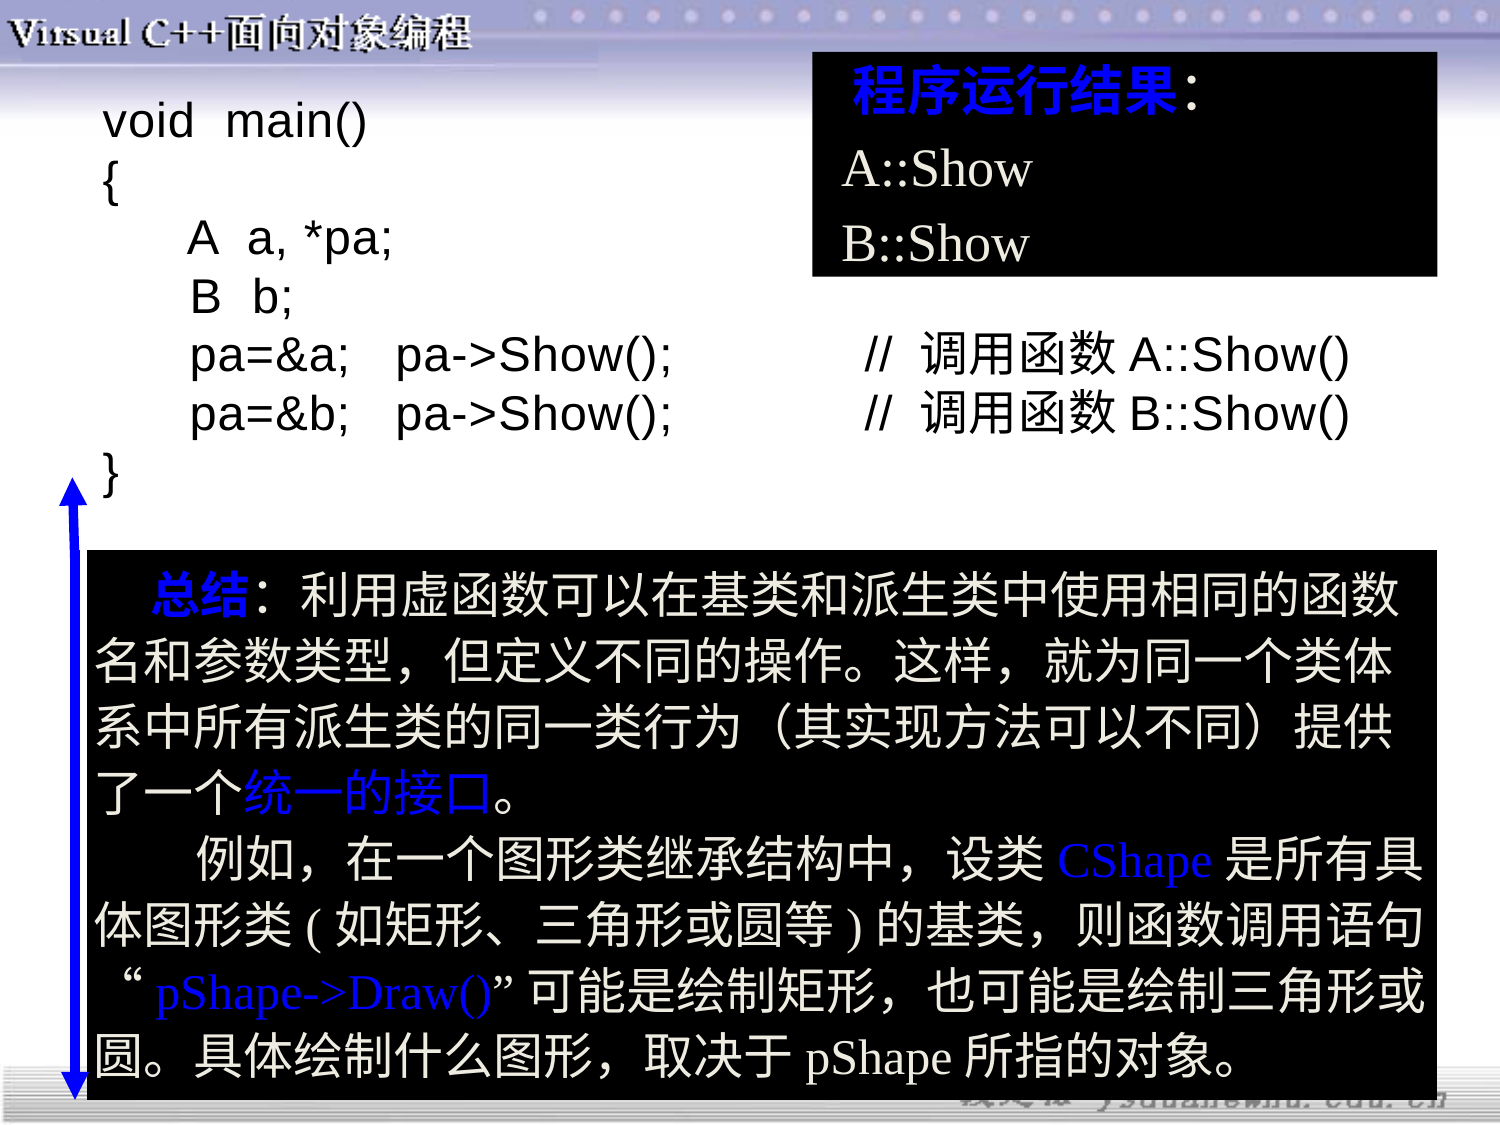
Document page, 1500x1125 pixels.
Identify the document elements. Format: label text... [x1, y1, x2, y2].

text_box 程序运行结果： A::Show B::Show [812, 51, 1438, 277]
text_box 总结：利用虚函数可以在基类和派生类中使用相同的函数名和参数类型，但定义不同的操作。这样，就为同一个类体系中所有派生类的同一类行为（其实现方法可以不同）提供了一个统一的接口。 例如，在一个图形类继承结构中，设类CShape是所有具体图形类(如矩形、三角形或圆等)的基类，则函数调用语句“pShape->Draw()”可能是绘制矩形，也可能是绘制三角形或圆。具体绘制什么图形，取决于pShape所指的对象。 [66, 477, 82, 1100]
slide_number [75, 1042, 425, 1103]
title void main() { A a, *pa; B b; pa=&a; pa->Show(); // 调用函数A::Show() pa=&b; pa->Show(); // 调用函数B::Show() } [87, 62, 1375, 525]
picture [0, 0, 1500, 1125]
text_box 总结：利用虚函数可以在基类和派生类中使用相同的函数名和参数类型，但定义不同的操作。这样，就为同一个类体系中所有派生类的同一类行为（其实现方法可以不同）提供了一个统一的接口。 例如，在一个图形类继承结构中，设类CShape是所有具体图形类(如矩形、三角形或圆等)的基类，则函数调用语句“pShape->Draw()”可能是绘制矩形，也可能是绘制三角形或圆。具体绘制什么图形，取决于pShape所指的对象。 [87, 550, 1437, 1100]
